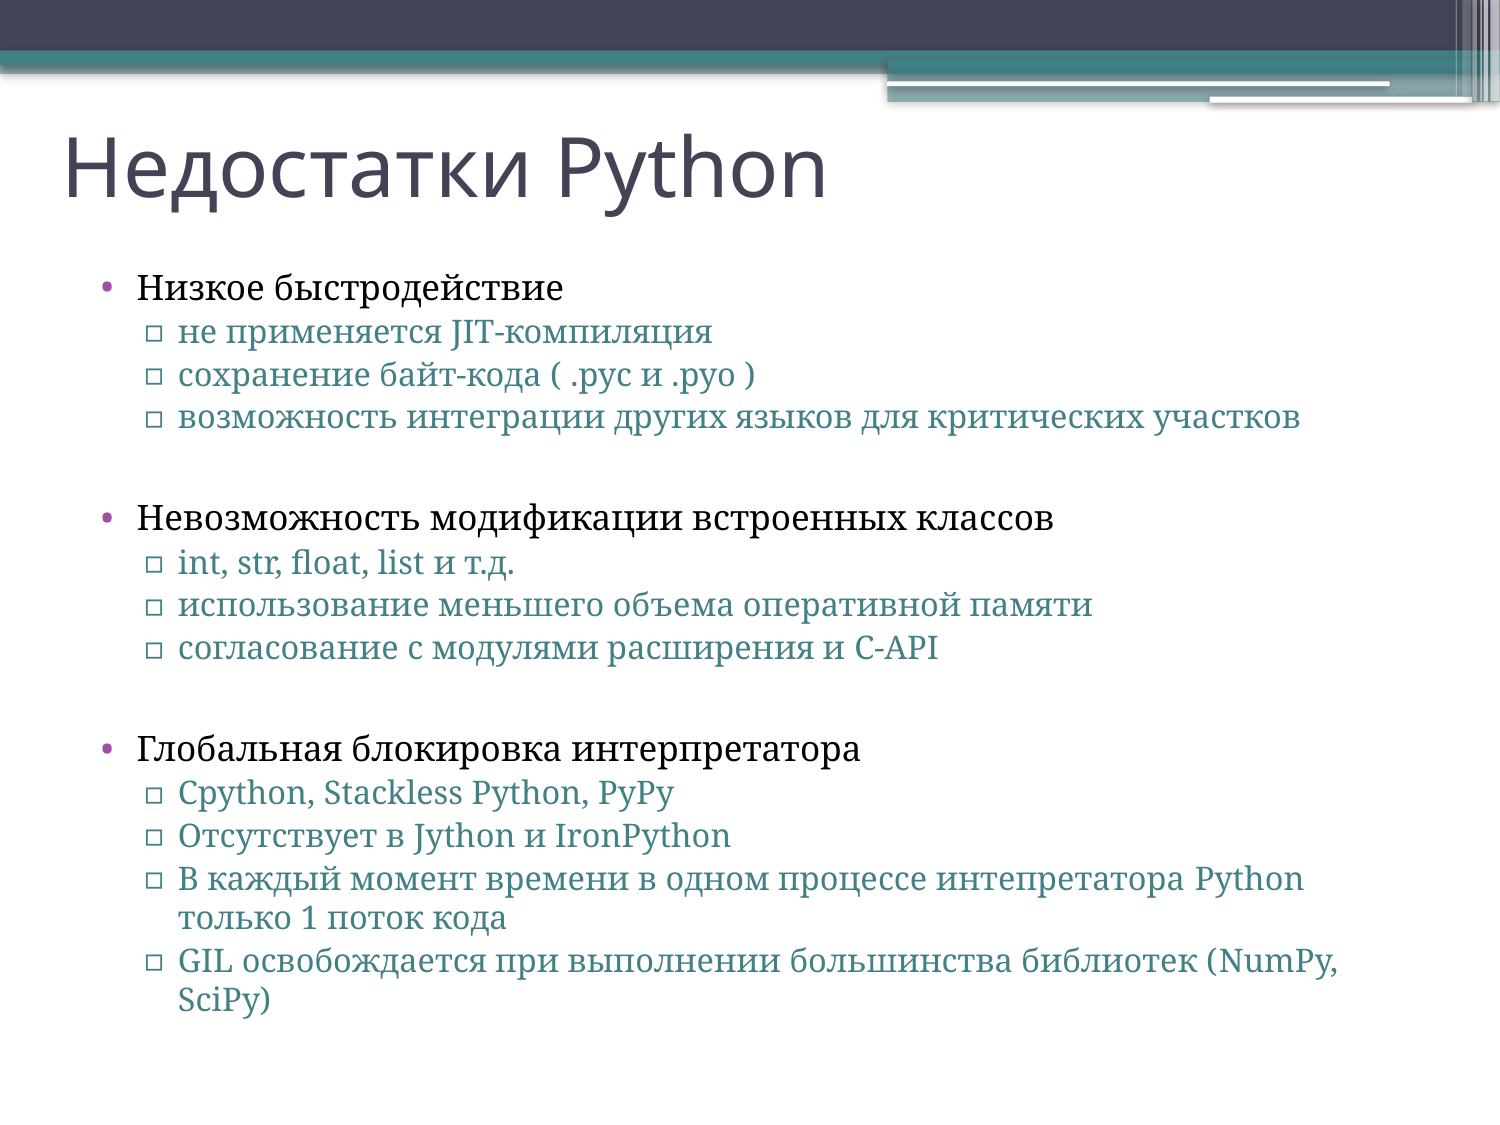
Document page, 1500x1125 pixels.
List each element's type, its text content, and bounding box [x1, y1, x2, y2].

list Низкое быстродействие не применяется JIT-компиляция сохранение байт-кода ( .pyc и .pyo ) возможность интеграции других языков для критических участков Невозможность модификации встроенных классов int, str, float, list и т.д. использование меньшего объема оперативной памяти согласование с модулями расширения и C-API Глобальная блокировка интерпретатора Cpython, Stackless Python, PyPy Отсутствует в Jython и IronPython В каждый момент времени в одном процессе интепретатора Python только 1 поток кода GIL освобождается при выполнении большинства библиотек (NumPy, SciPy) [70, 257, 1421, 1032]
title Недостатки Python [46, 93, 1398, 235]
